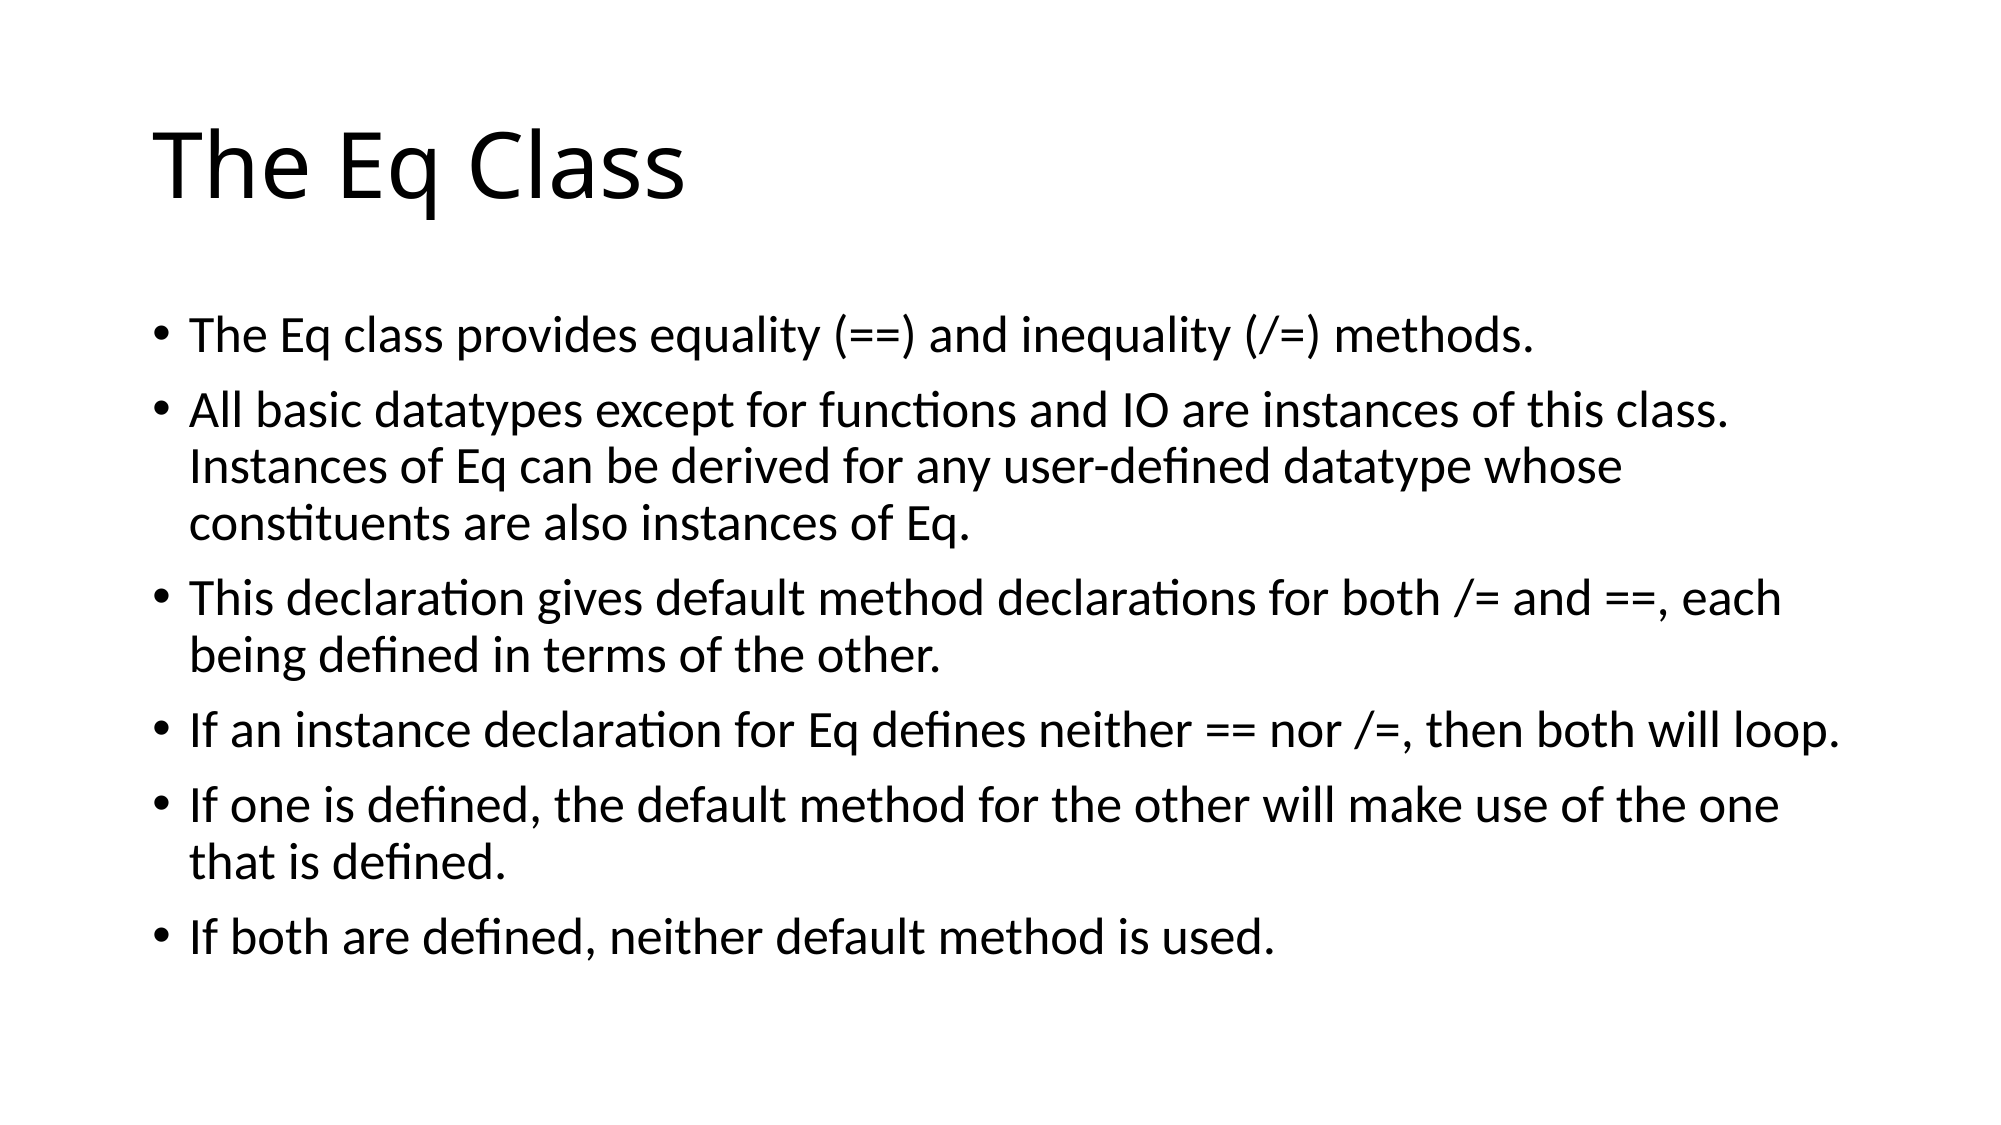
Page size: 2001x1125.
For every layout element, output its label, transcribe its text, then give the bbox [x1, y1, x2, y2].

title The Eq Class [137, 59, 1863, 278]
list The Eq class provides equality (==) and inequality (/=) methods. All basic datatypes except for functions and IO are instances of this class. Instances of Eq can be derived for any user-defined datatype whose constituents are also instances of Eq. This declaration gives default method declarations for both /= and ==, each being defined in terms of the other. If an instance declaration for Eq defines neither == nor /=, then both will loop. If one is defined, the default method for the other will make use of the one that is defined. If both are defined, neither default method is used. [137, 299, 1863, 1014]
